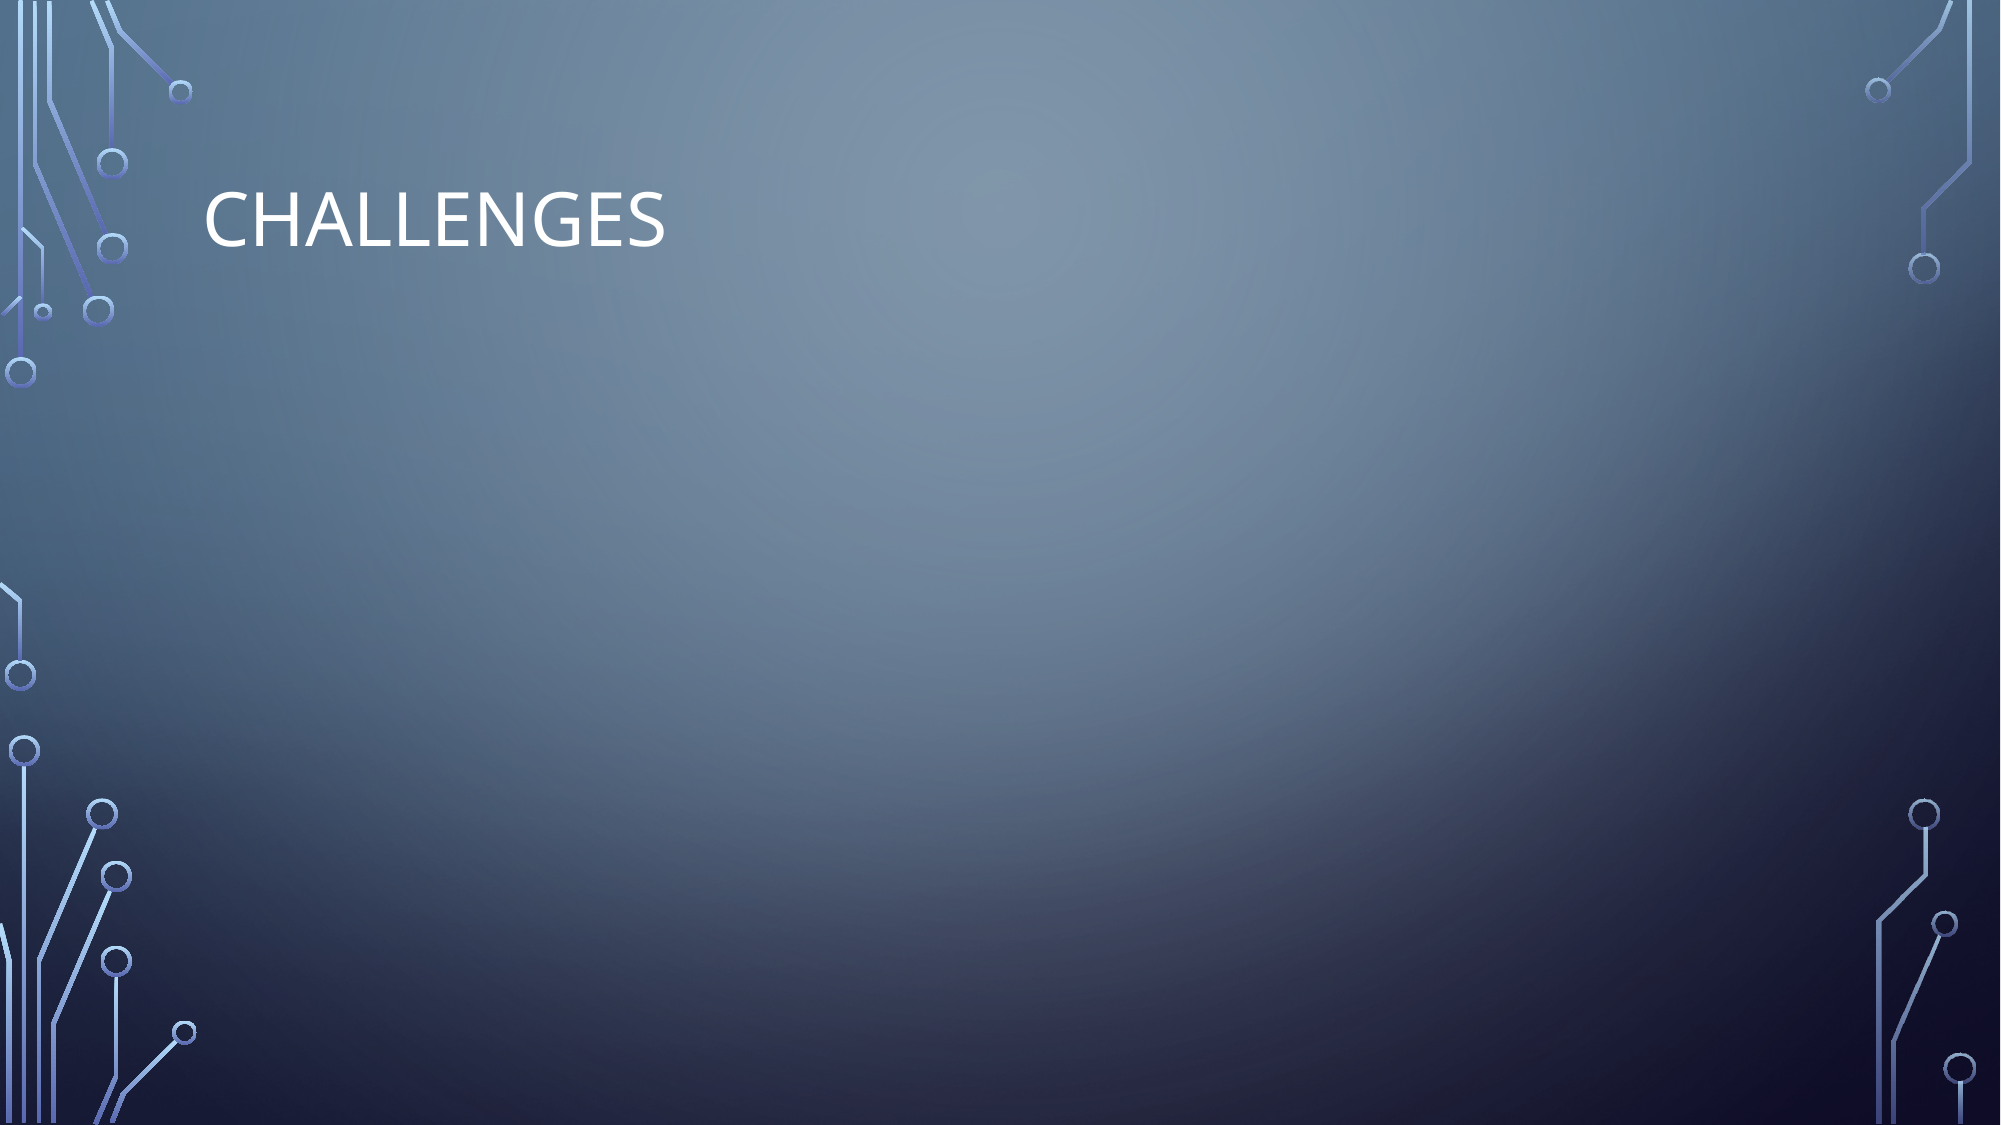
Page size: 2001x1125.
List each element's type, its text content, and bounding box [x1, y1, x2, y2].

title Challenges [187, 101, 1813, 344]
